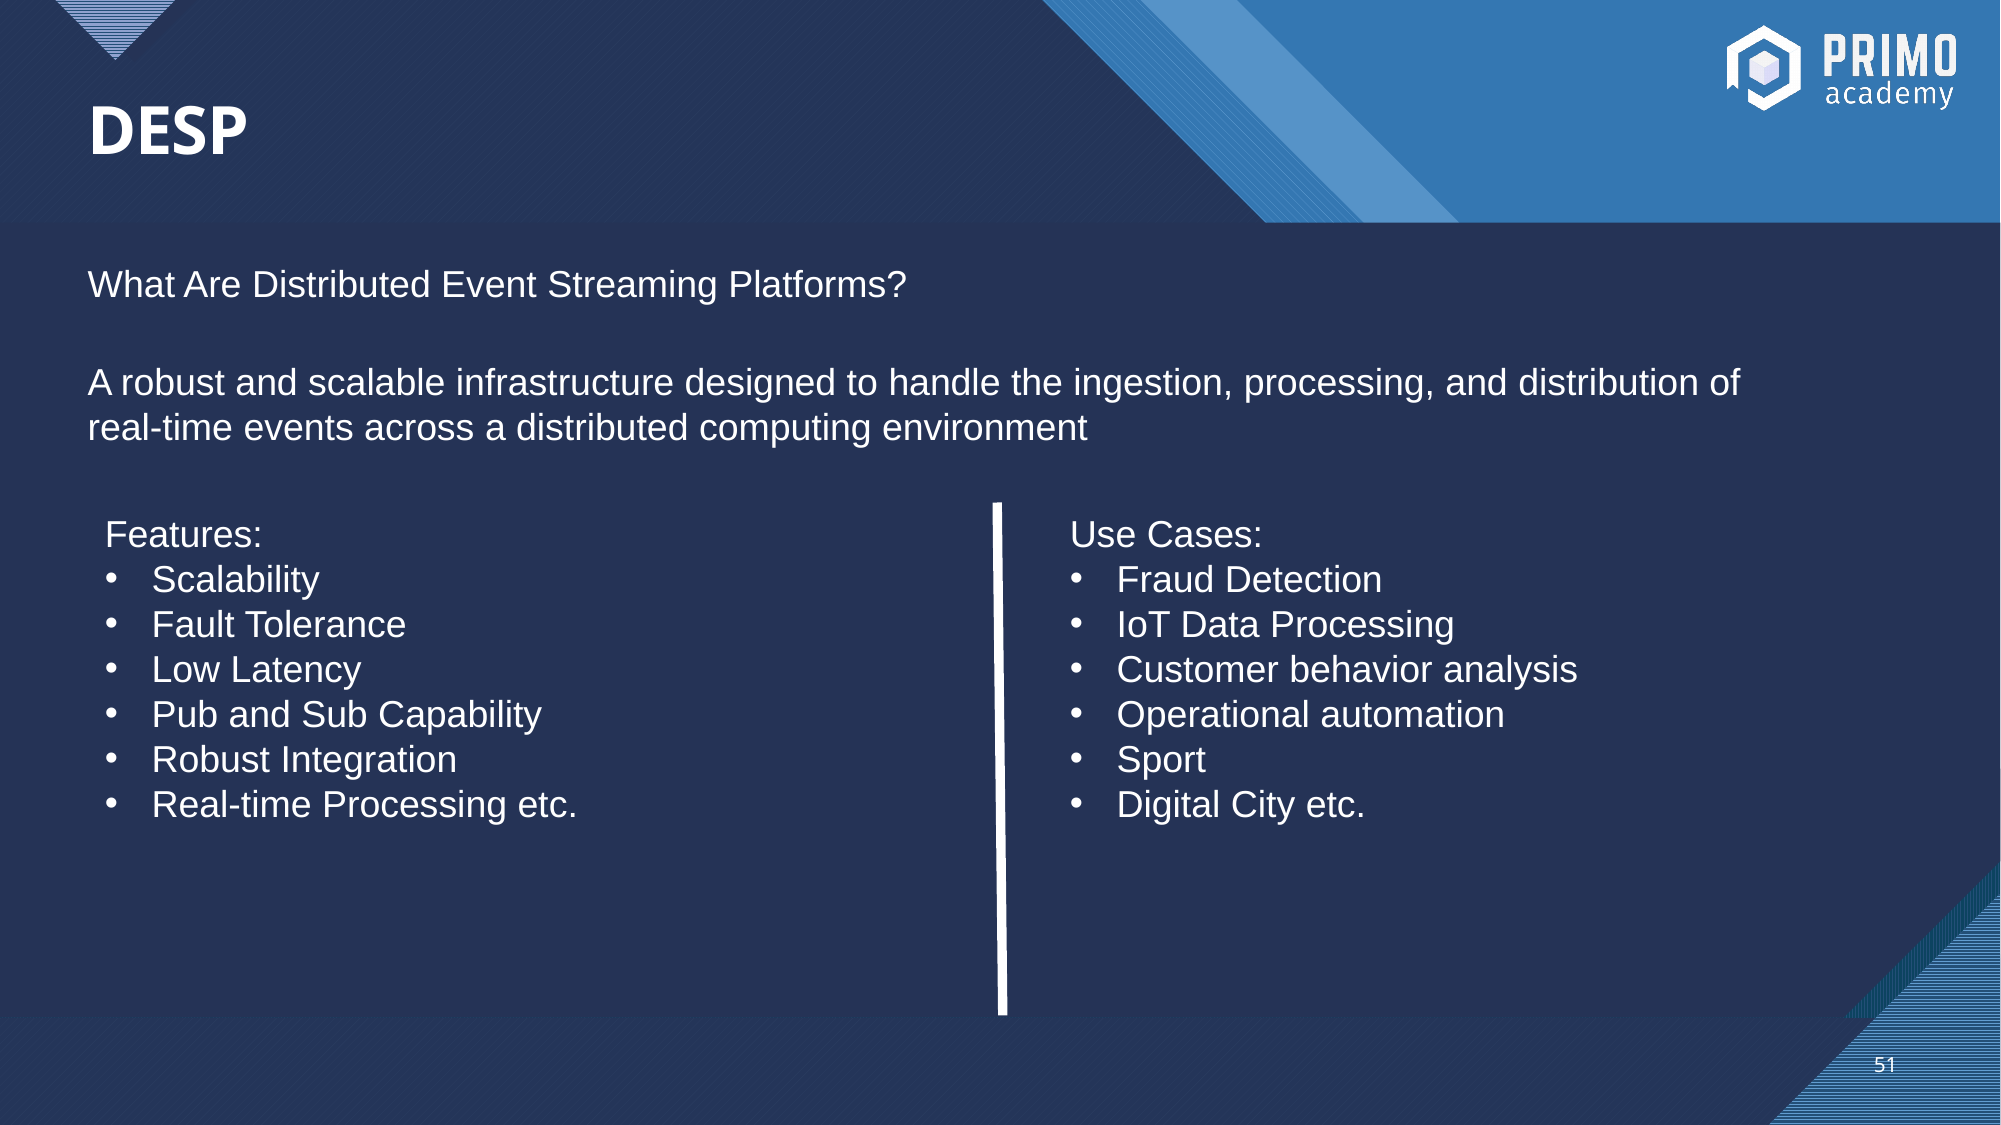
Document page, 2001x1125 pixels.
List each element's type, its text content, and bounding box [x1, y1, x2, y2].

text_box Use Cases: Fraud Detection IoT Data Processing Customer behavior analysis Operational automation Sport Digital City etc. [1054, 502, 1910, 833]
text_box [997, 502, 1003, 1016]
picture [1727, 25, 1956, 111]
text_box A robust and scalable infrastructure designed to handle the ingestion, processing, and distribution of real-time events across a distributed computing environment [72, 350, 1835, 456]
text_box Features: Scalability Fault Tolerance Low Latency Pub and Sub Capability Robust Integration Real-time Processing etc. [89, 502, 945, 833]
title DESP [72, 89, 1913, 177]
slide_number 51 [1845, 1035, 1913, 1096]
text_box What Are Distributed Event Streaming Platforms? [72, 252, 1593, 313]
